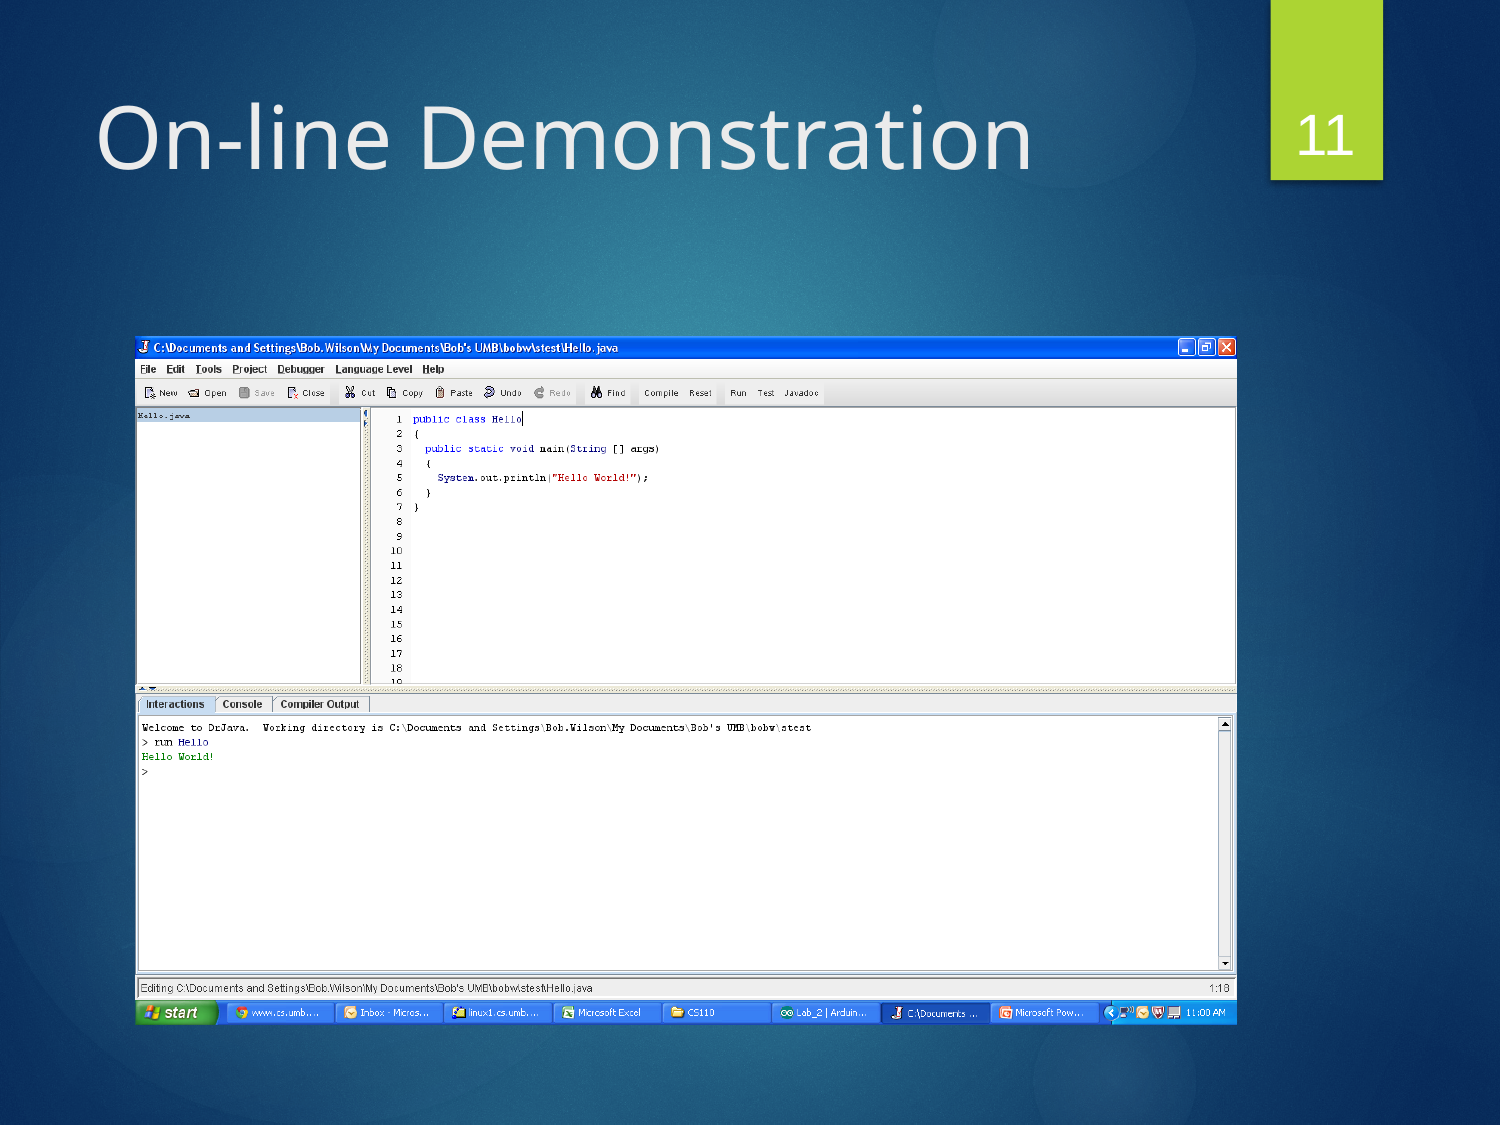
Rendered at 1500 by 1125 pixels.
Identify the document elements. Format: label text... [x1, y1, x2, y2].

slide_number 11 [1273, 48, 1378, 175]
title On-line Demonstration [79, 74, 1237, 304]
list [135, 336, 1237, 1026]
